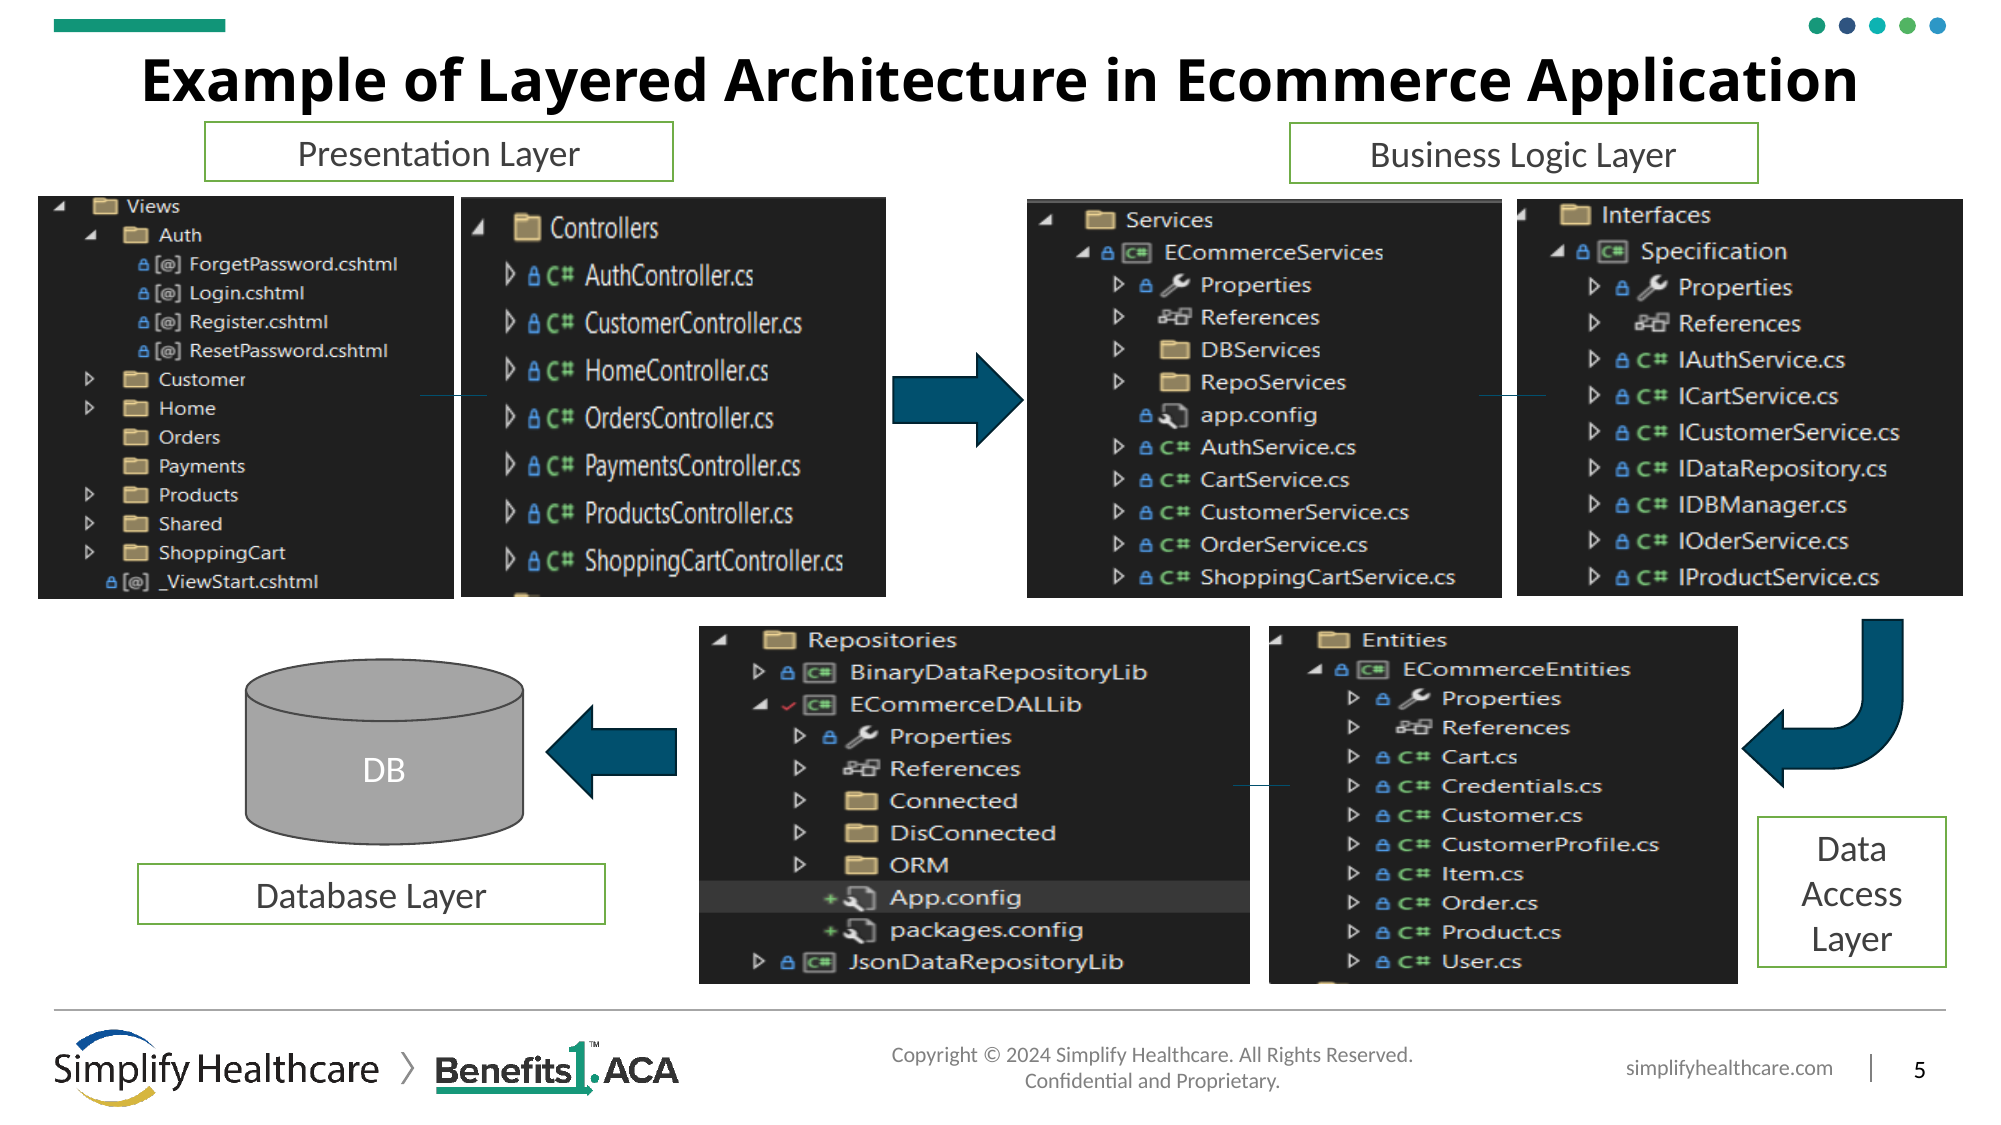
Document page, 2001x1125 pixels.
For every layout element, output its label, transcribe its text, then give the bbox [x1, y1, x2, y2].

text_box Presentation Layer [204, 121, 674, 182]
picture [432, 1037, 683, 1098]
text_box Data Access Layer [1757, 816, 1947, 968]
picture [1517, 199, 1963, 596]
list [1269, 626, 1738, 984]
picture [461, 197, 886, 597]
text_box DB [244, 658, 525, 846]
text_box [1741, 618, 1904, 789]
picture [1027, 199, 1502, 598]
title Example of Layered Architecture in Ecommerce Application [53, 42, 1947, 147]
picture [51, 1025, 381, 1111]
picture [699, 626, 1250, 984]
text_box [892, 352, 1025, 449]
picture [38, 196, 454, 599]
text_box Business Logic Layer [1289, 122, 1759, 184]
text_box Database Layer [137, 863, 606, 925]
text_box [545, 703, 677, 801]
